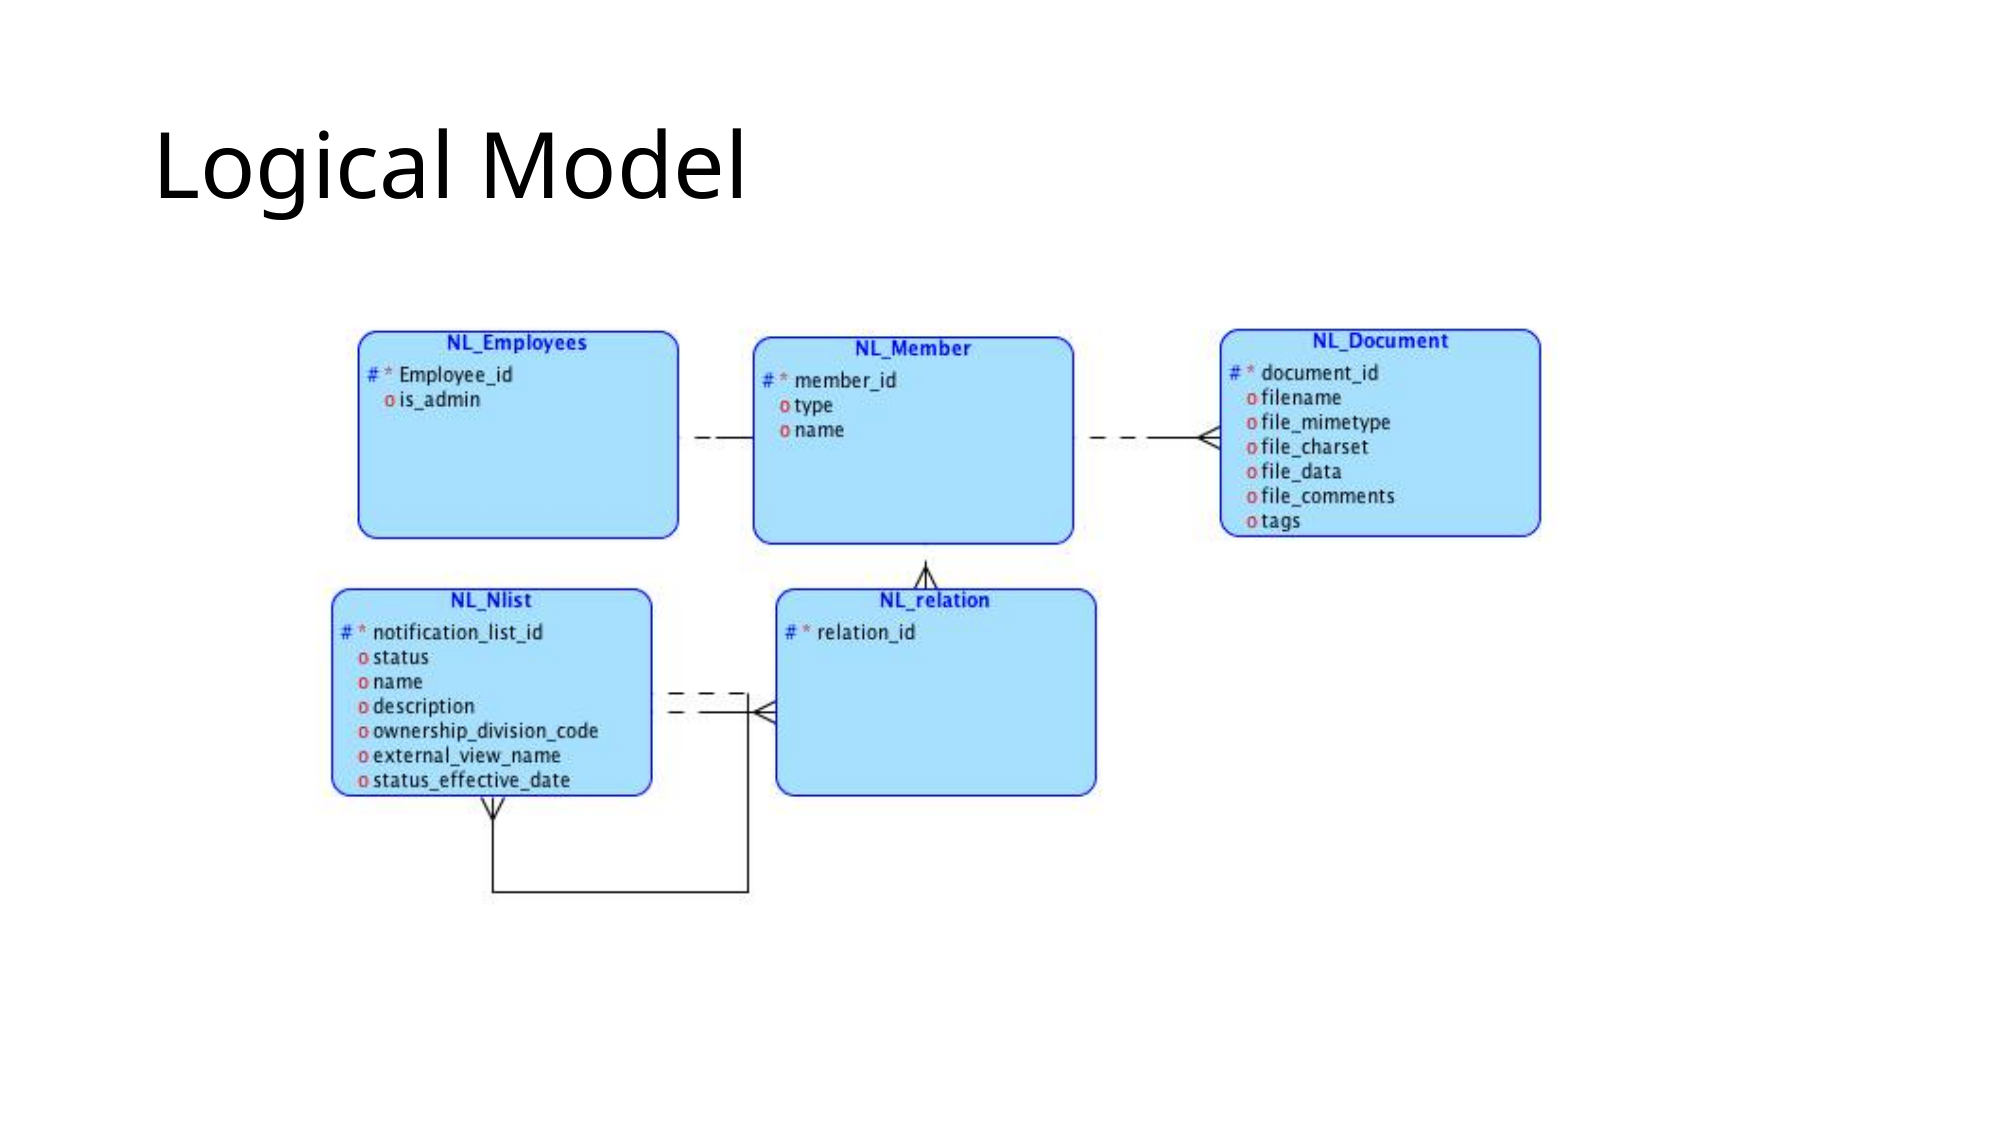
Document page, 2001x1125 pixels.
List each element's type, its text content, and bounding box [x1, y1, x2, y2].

title Logical Model [137, 59, 1863, 278]
picture [256, 299, 1655, 1011]
